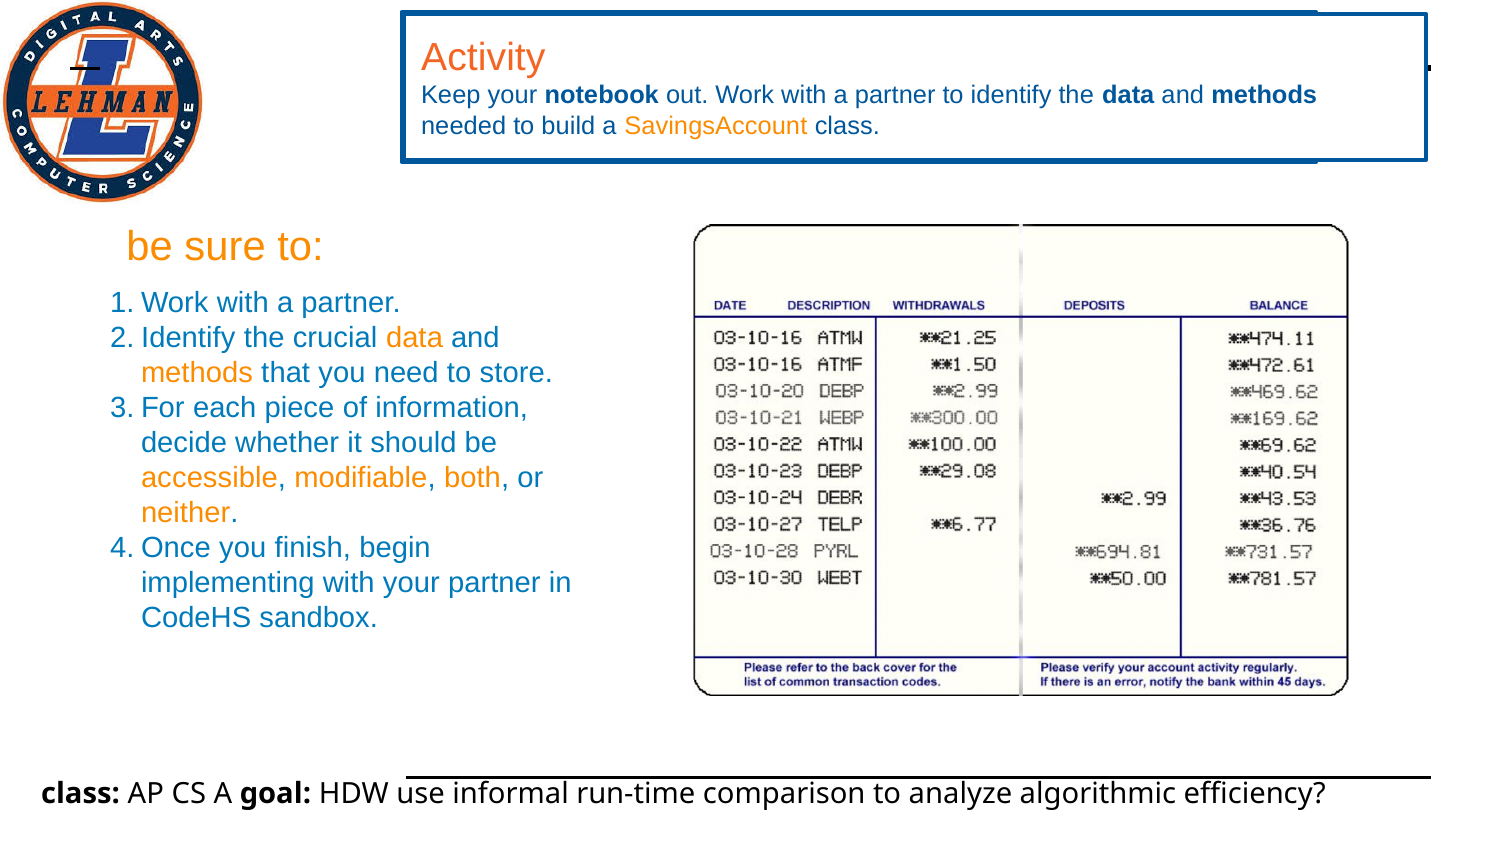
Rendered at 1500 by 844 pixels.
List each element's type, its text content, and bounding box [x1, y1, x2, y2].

picture [0, 0, 204, 204]
text_box Work with a partner. Identify the crucial data and methods that you need to store. For each piece of information, decide whether it should be accessible, modifiable, both, or neither. Once you finish, begin implementing with your partner in CodeHS sandbox. [110, 283, 583, 633]
text_box be sure to: [126, 218, 336, 269]
picture [687, 216, 1355, 705]
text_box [401, 11, 1427, 163]
